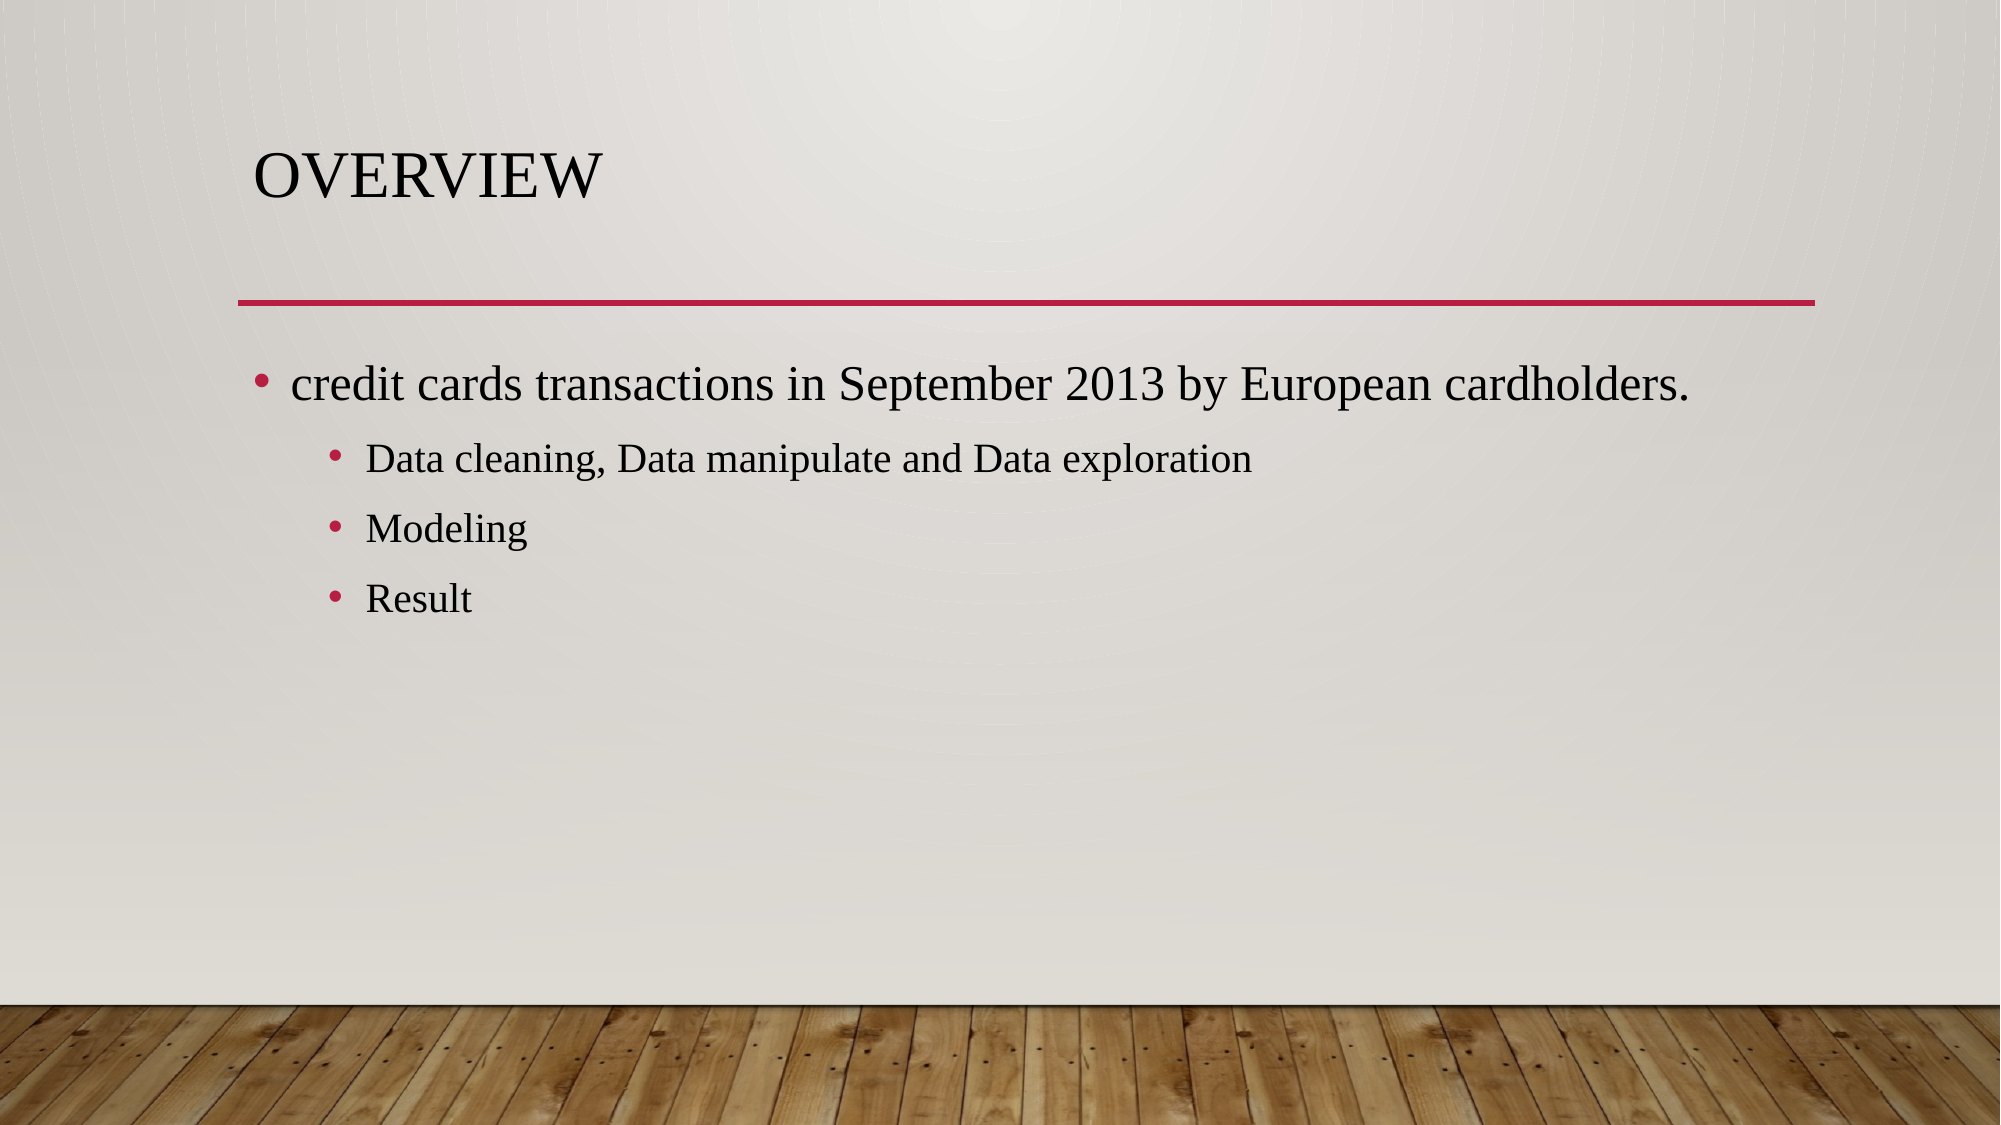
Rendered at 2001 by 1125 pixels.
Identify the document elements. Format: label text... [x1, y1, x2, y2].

list credit cards transactions in September 2013 by European cardholders. Data cleaning, Data manipulate and Data exploration Modeling Result [238, 330, 1814, 897]
title Overview [238, 131, 1814, 305]
picture [0, 1005, 2000, 1125]
